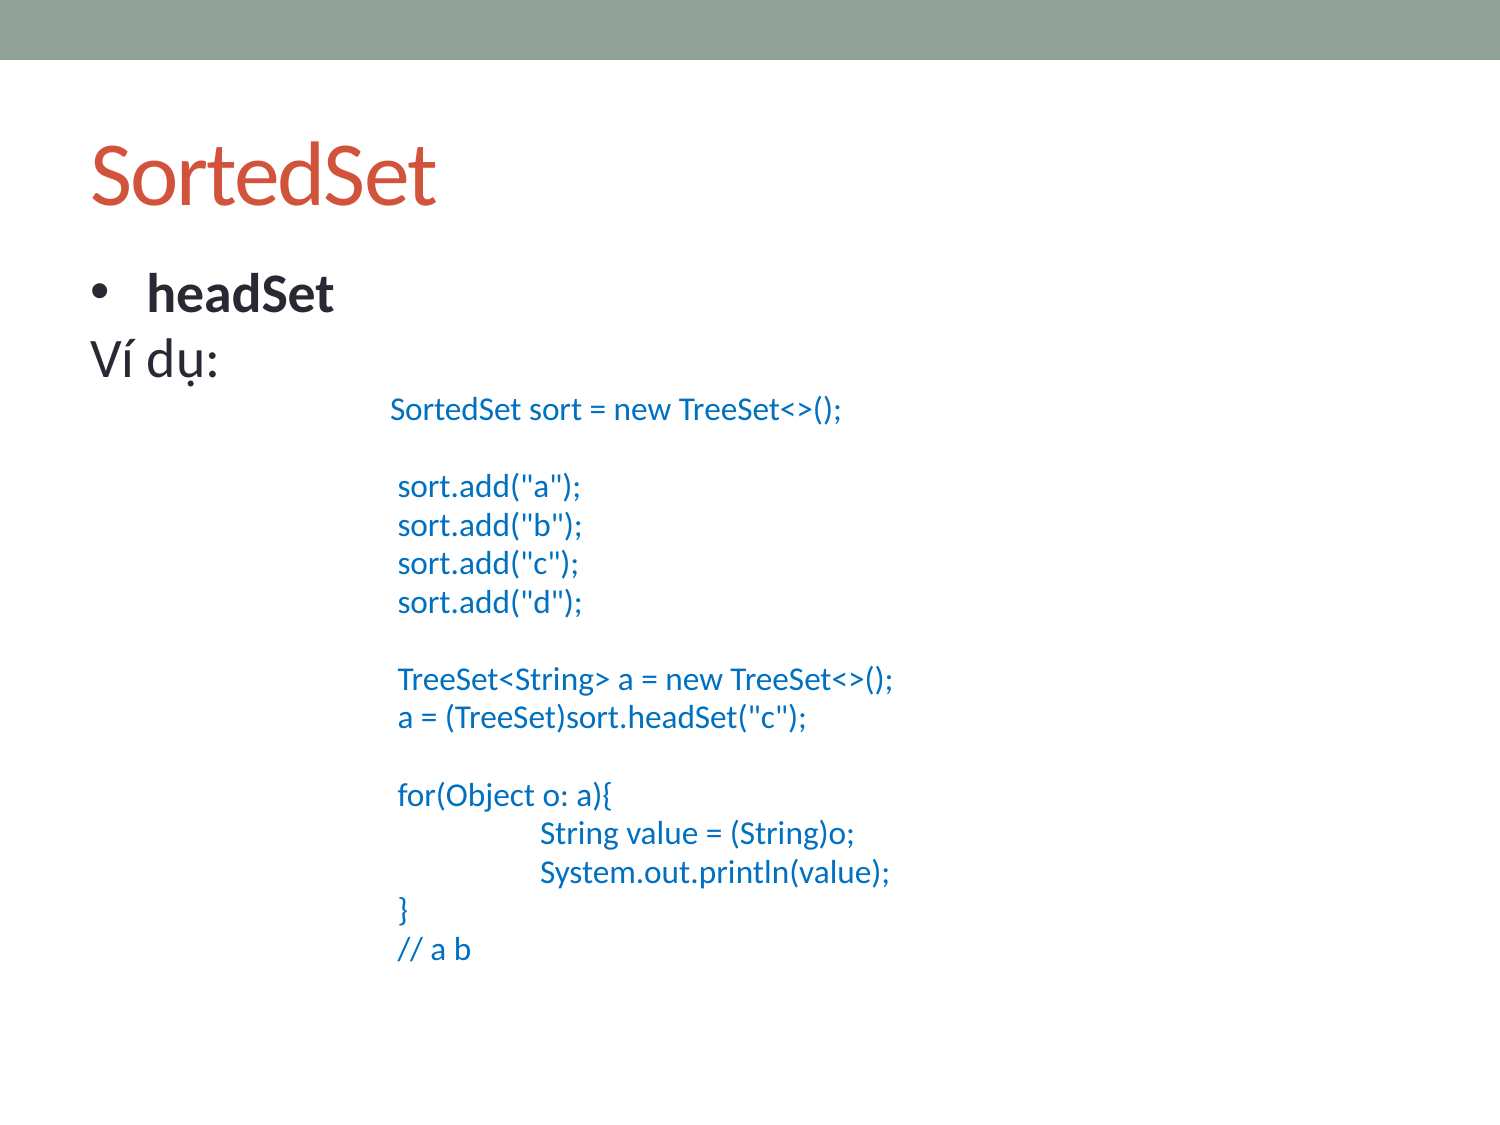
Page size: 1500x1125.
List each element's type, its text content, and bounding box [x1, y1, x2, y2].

title SortedSet [75, 87, 1425, 250]
list headSet Ví dụ: SortedSet sort = new TreeSet<>(); sort.add("a"); sort.add("b"); sort.add("c"); sort.add("d"); TreeSet<String> a = new TreeSet<>(); a = (TreeSet)sort.headSet("c"); for(Object o: a){ String value = (String)o; System.out.println(value); } // a b [75, 262, 1425, 1063]
